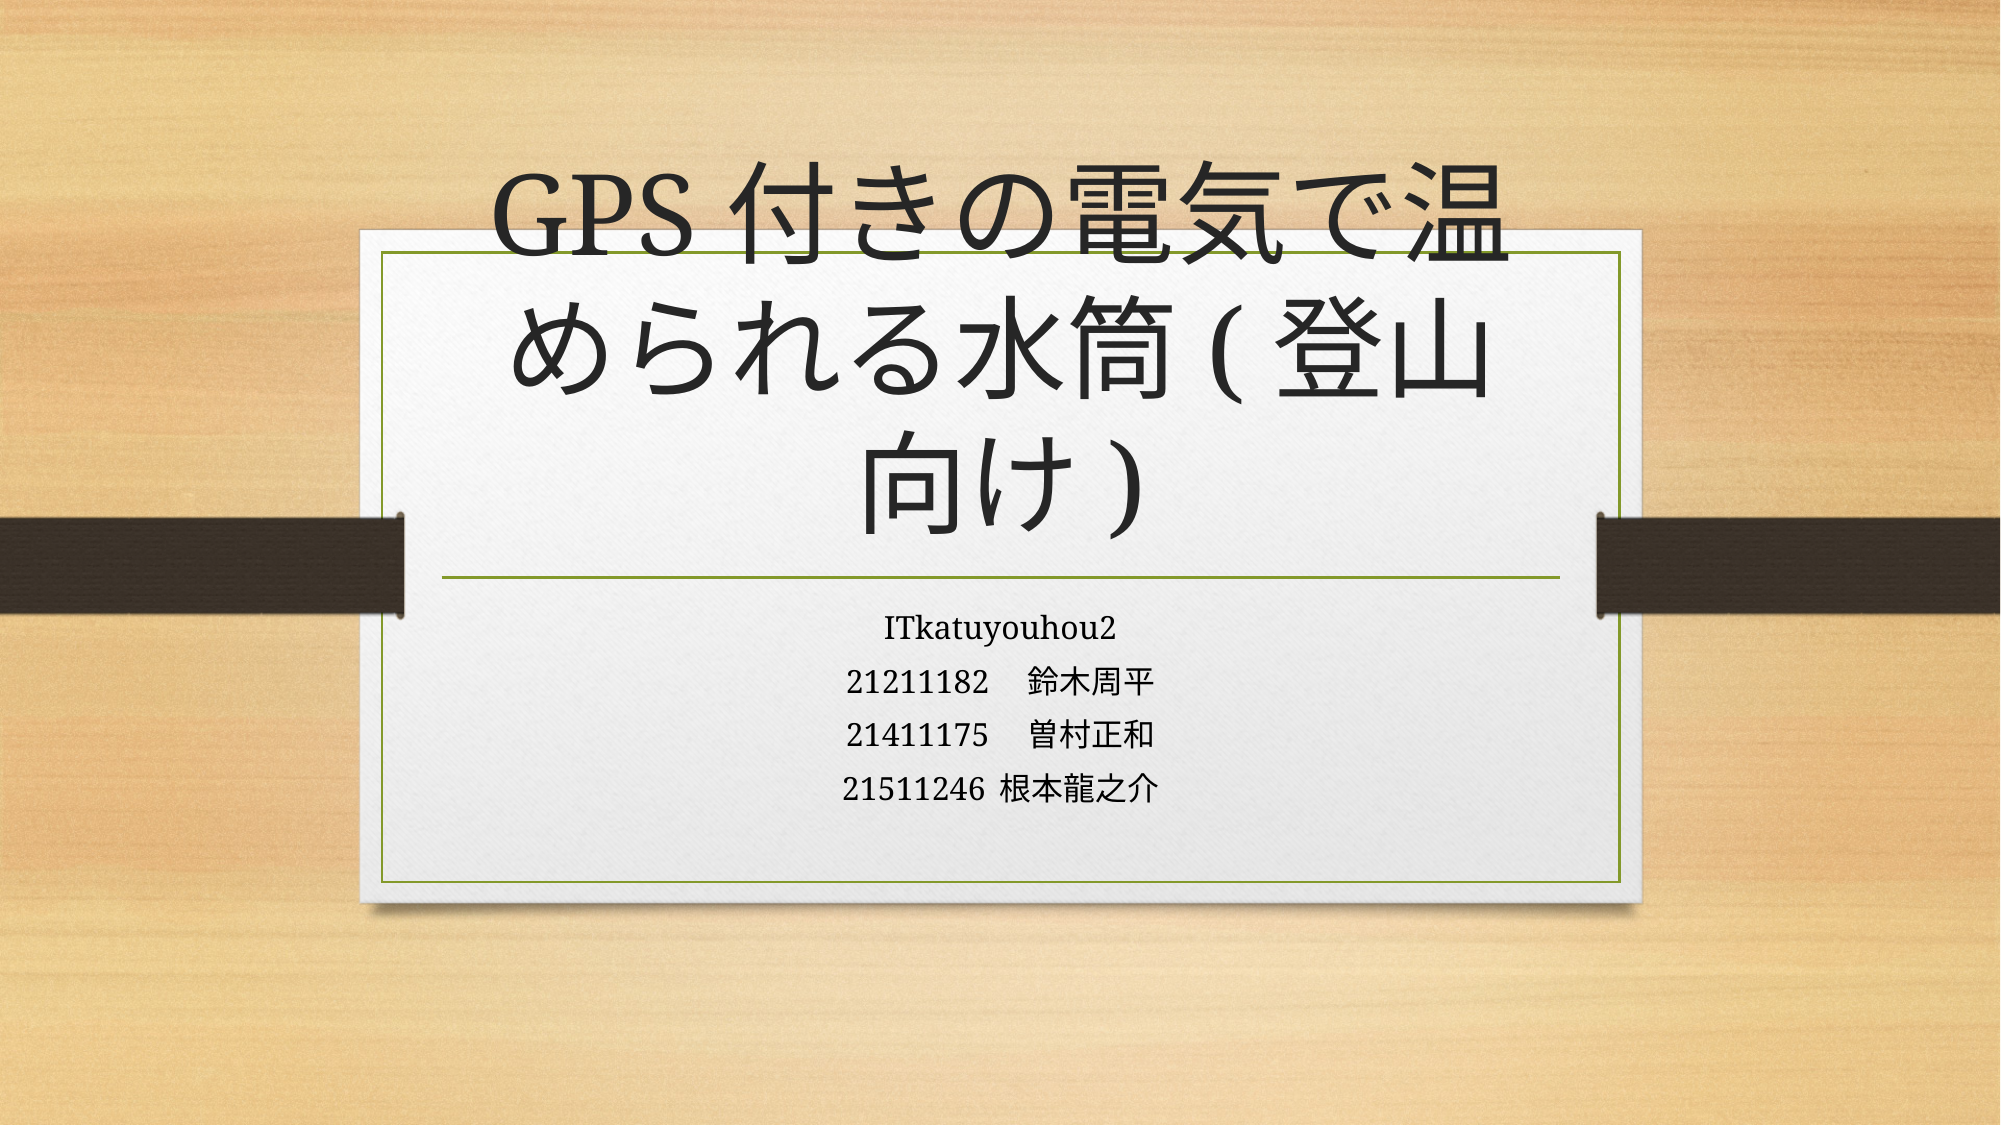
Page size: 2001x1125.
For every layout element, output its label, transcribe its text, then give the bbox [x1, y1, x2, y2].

title GPS付きの電気で温められる水筒(登山向け) [441, 306, 1560, 556]
subtitle ITkatuyouhou2 21211182 鈴木周平 21411175 曽村正和 21511246 根本龍之介 [441, 600, 1560, 817]
picture [0, 0, 2001, 1125]
